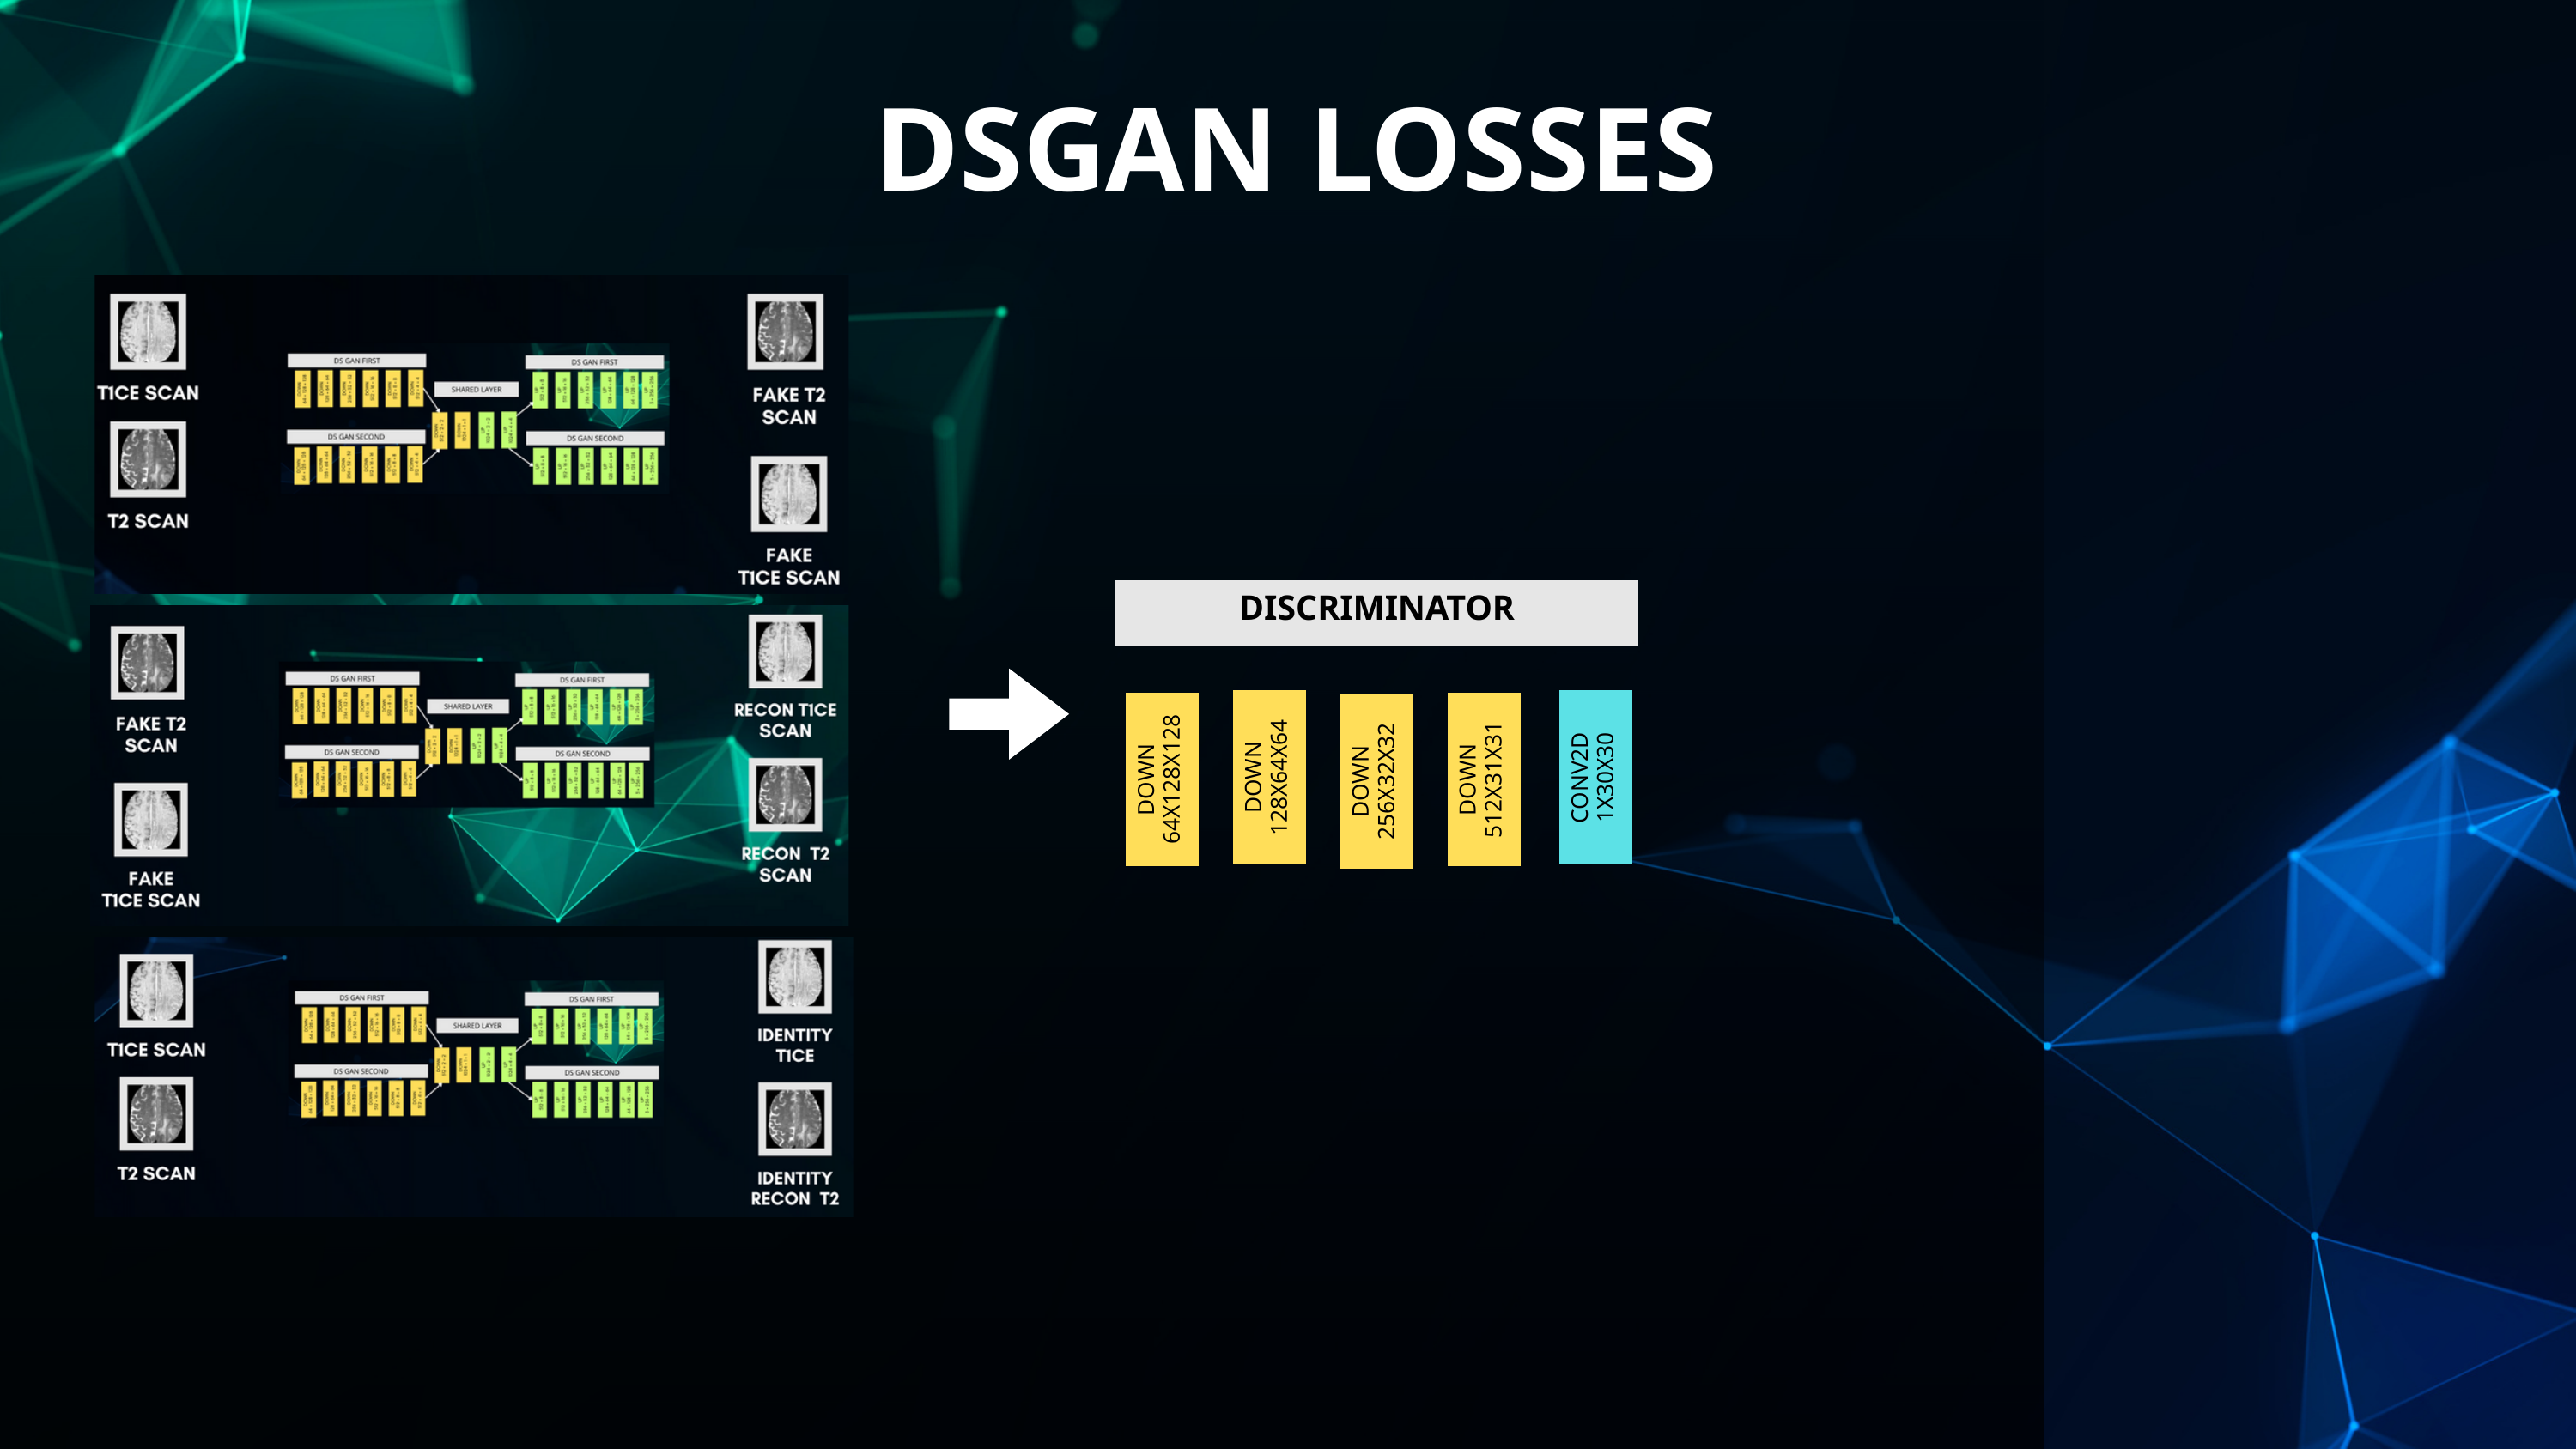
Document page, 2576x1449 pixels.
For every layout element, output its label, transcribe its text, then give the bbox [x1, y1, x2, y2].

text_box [1558, 690, 1633, 865]
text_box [1115, 579, 1639, 646]
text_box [1447, 692, 1521, 867]
text_box [94, 275, 849, 594]
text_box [949, 668, 1070, 761]
text_box DSGAN LOSSES [737, 83, 1855, 215]
text_box [0, 0, 2044, 1449]
text_box [90, 605, 849, 926]
text_box DOWN 64X128X128 [1203, 712, 1210, 847]
text_box CONV2D 1X30X30 [1637, 710, 1643, 846]
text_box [1125, 692, 1200, 867]
text_box DOWN 256X32X32 [1418, 713, 1425, 850]
text_box DOWN 128X64X64 [1309, 710, 1317, 846]
text_box DOWN 512X31X31 [1524, 712, 1532, 847]
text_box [1232, 690, 1306, 865]
text_box [2044, 0, 2576, 1449]
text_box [1340, 694, 1413, 869]
text_box [94, 937, 854, 1217]
